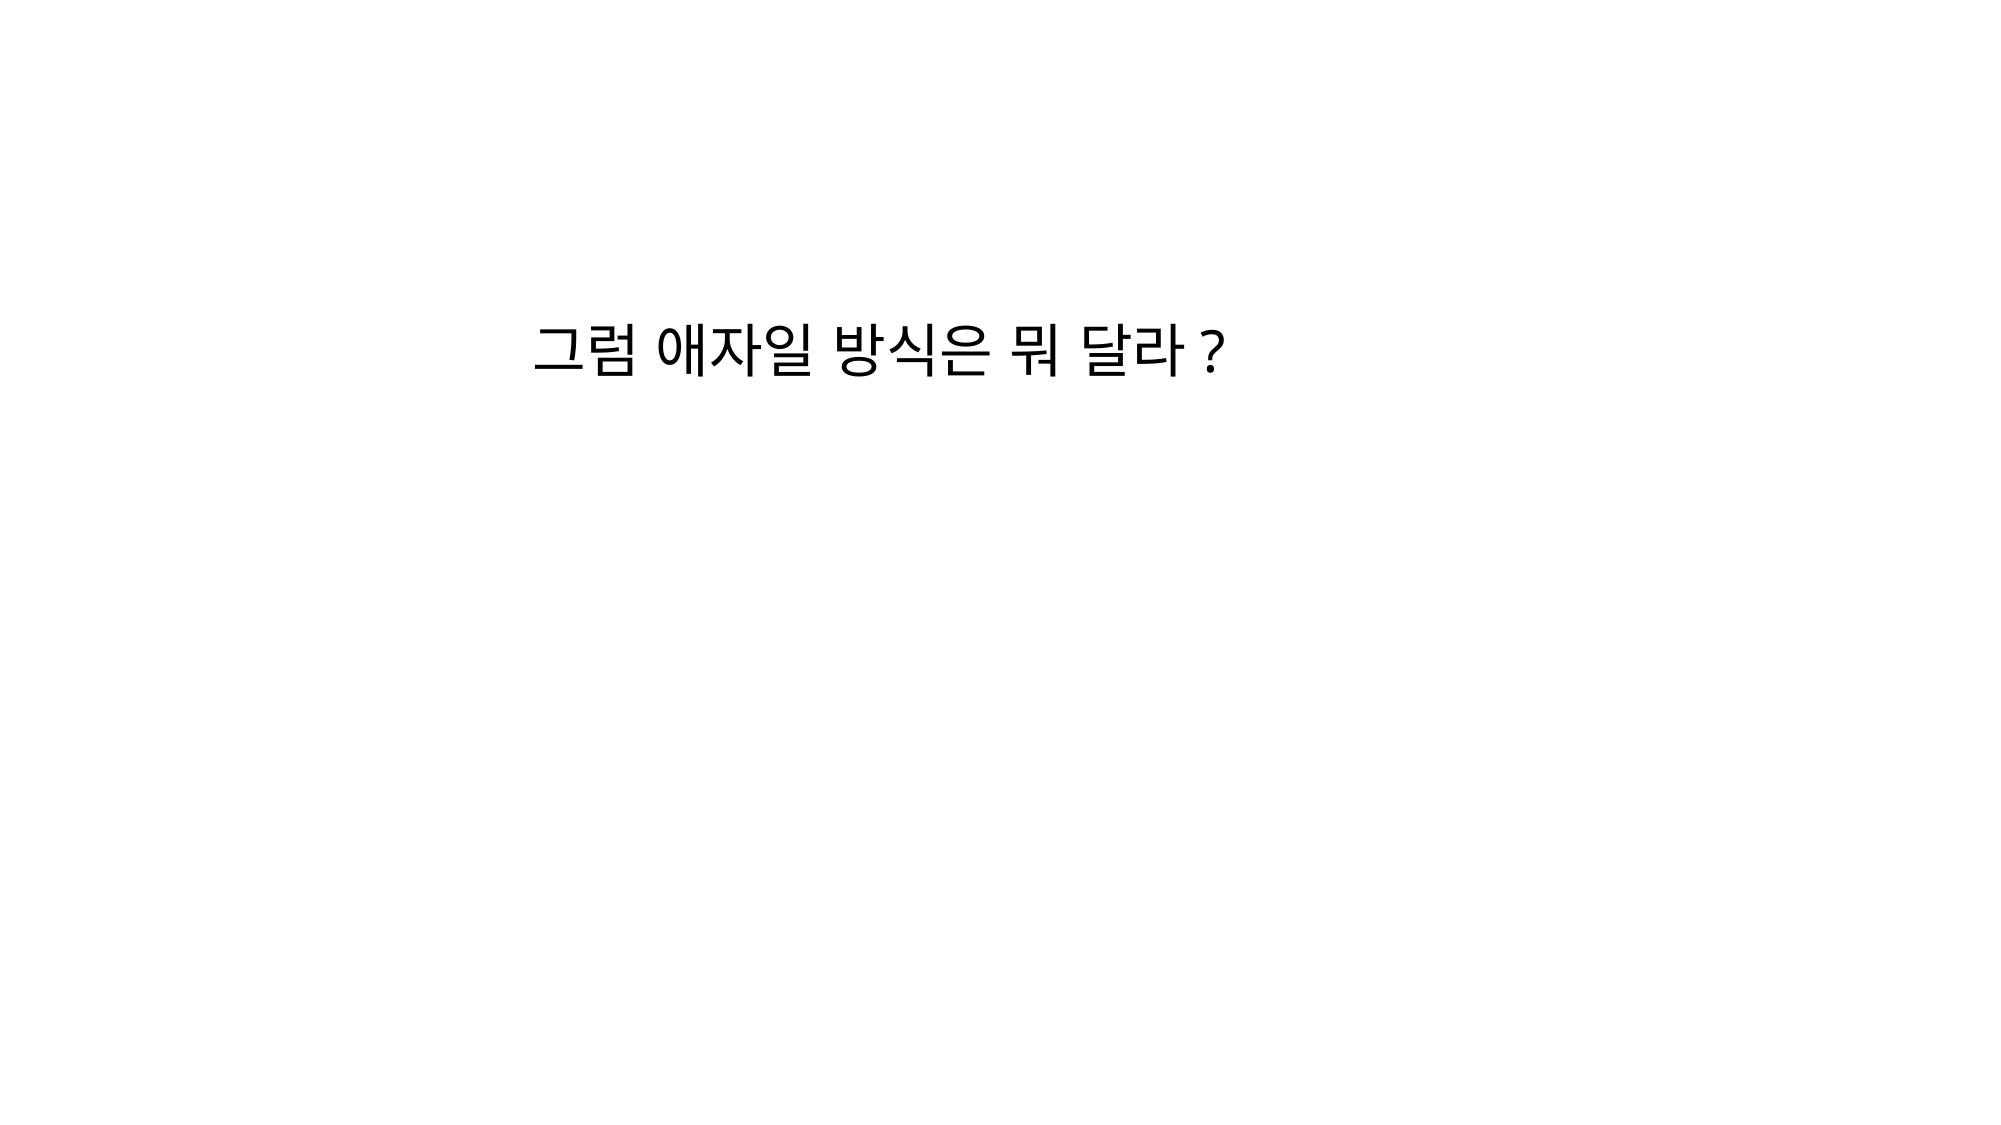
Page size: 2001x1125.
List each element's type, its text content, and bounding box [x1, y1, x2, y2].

text_box 그럼 애자일 방식은 뭐 달라? [517, 306, 1241, 391]
